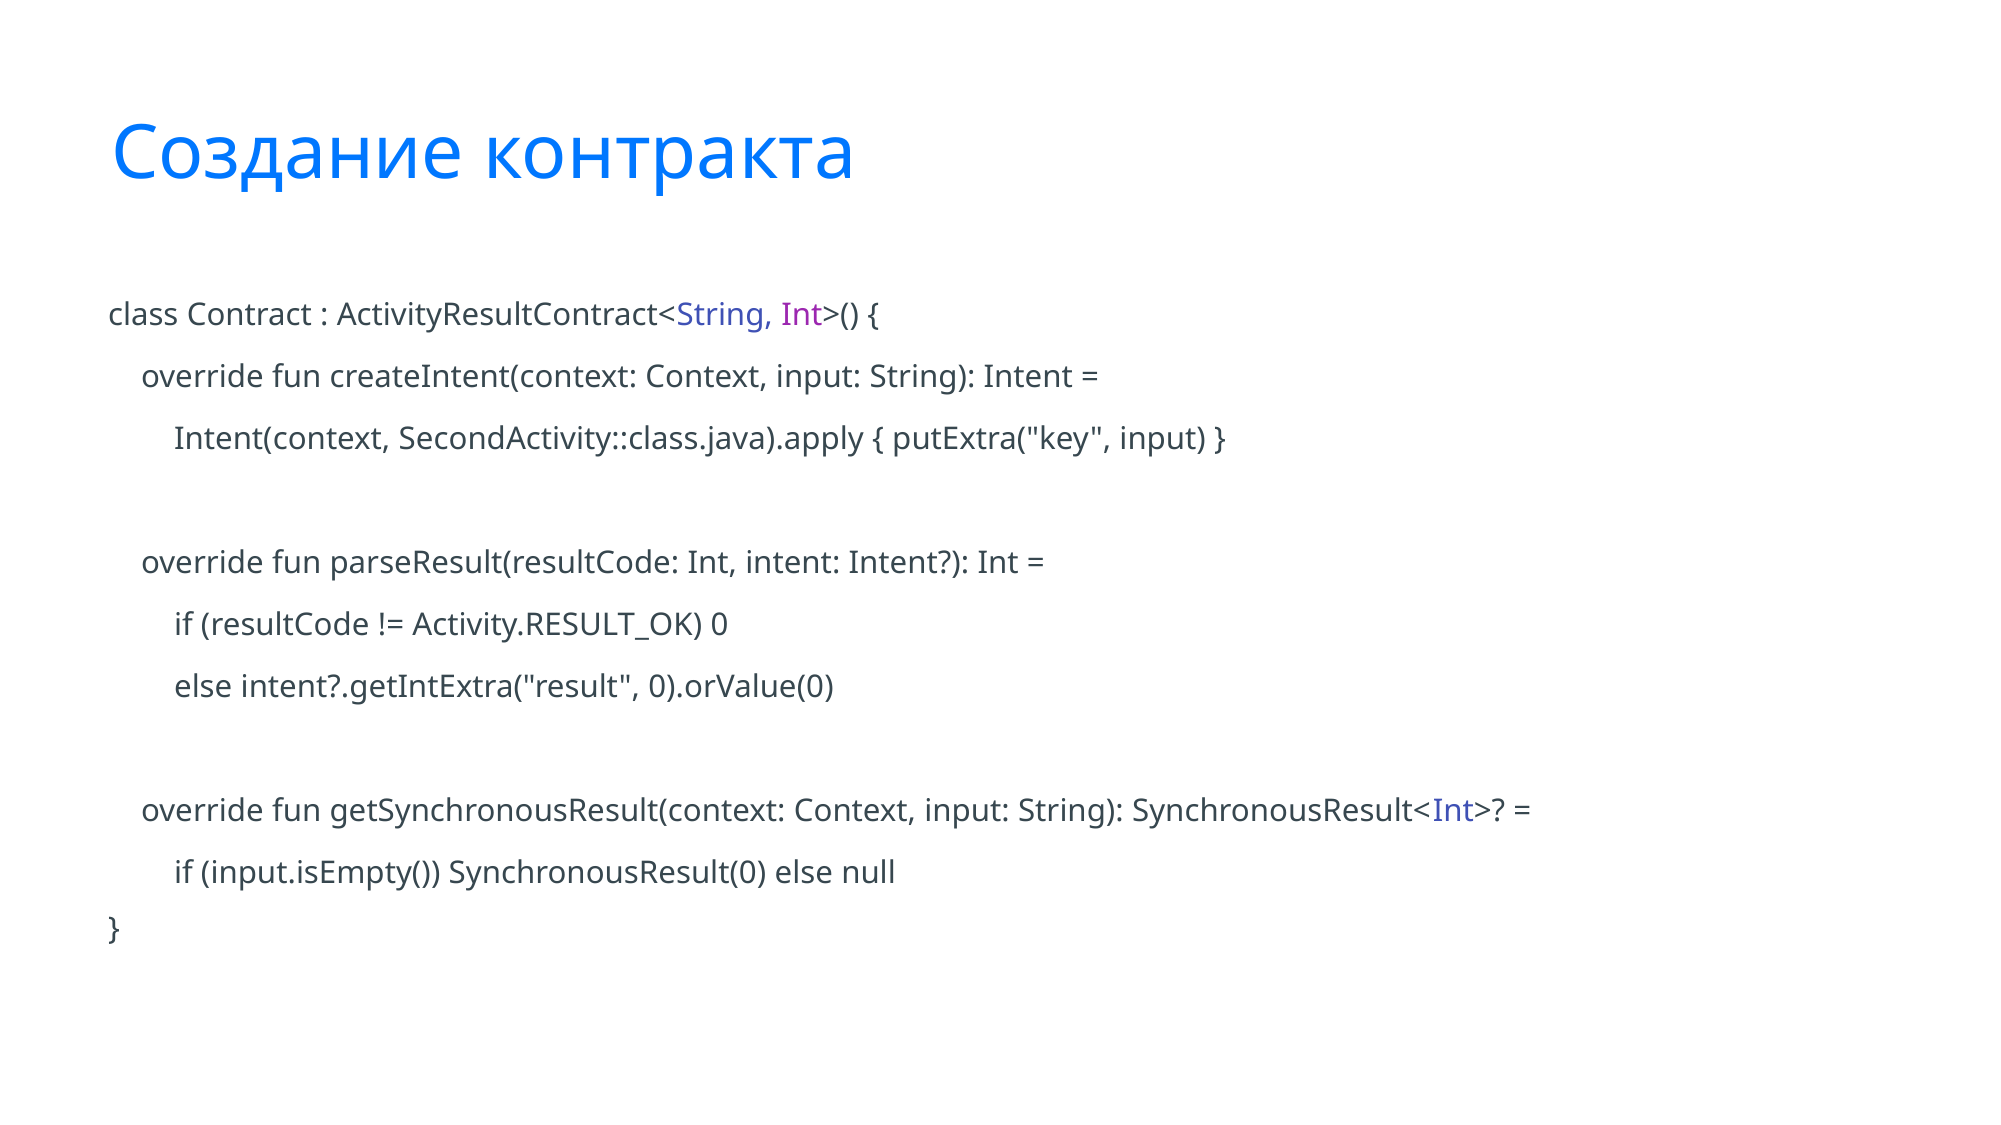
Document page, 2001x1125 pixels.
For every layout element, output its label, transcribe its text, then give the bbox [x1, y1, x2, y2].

title Создание контракта [111, 113, 1892, 220]
list class Contract : ActivityResultContract<String, Int>() { override fun createIntent(context: Context, input: String): Intent = Intent(context, SecondActivity::class.java).apply { putExtra("key", input) } override fun parseResult(resultCode: Int, intent: Intent?): Int = if (resultCode != Activity.RESULT_OK) 0 else intent?.getIntExtra("result", 0).orValue(0) override fun getSynchronousResult(context: Context, input: String): SynchronousResult<Int>? = if (input.isEmpty()) SynchronousResult(0) else null } [108, 290, 1892, 1021]
